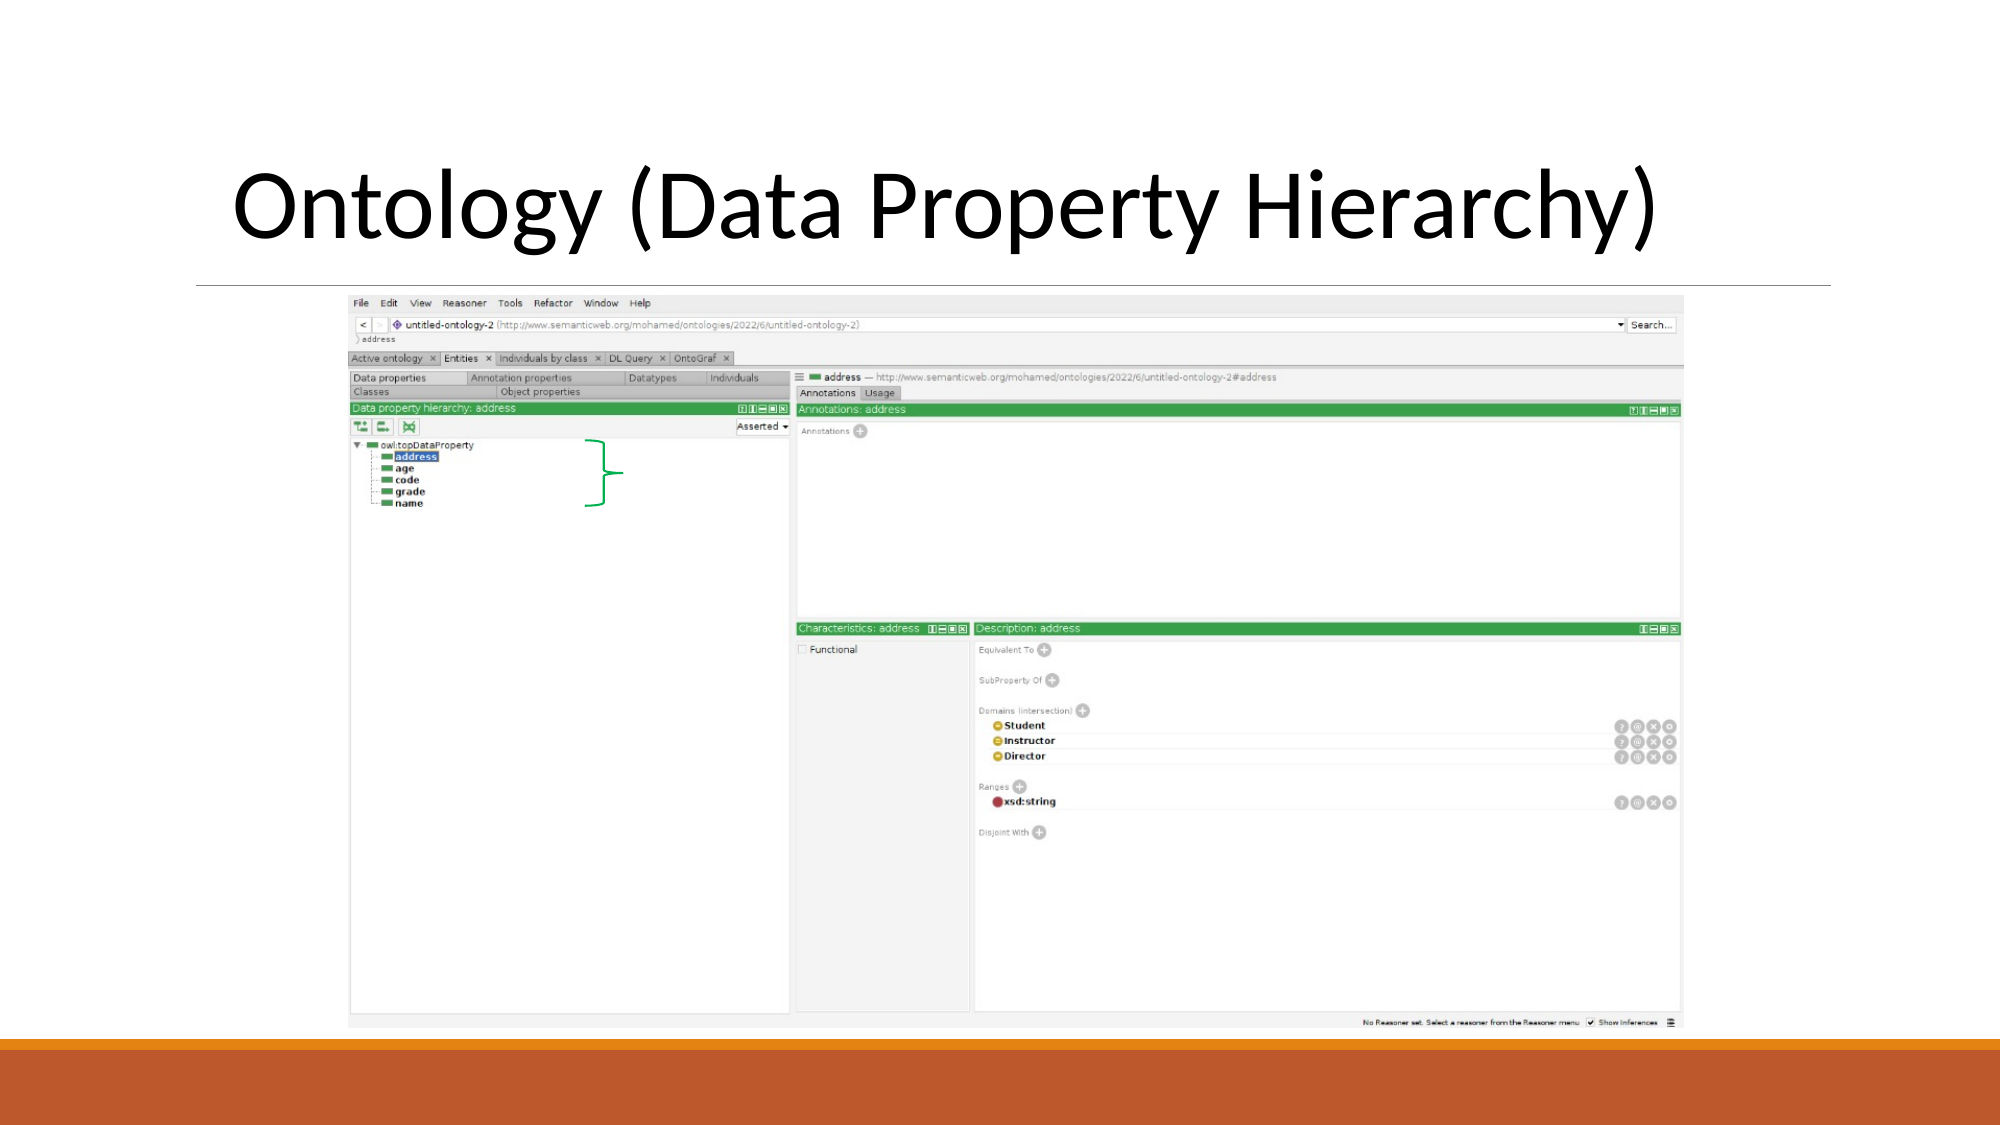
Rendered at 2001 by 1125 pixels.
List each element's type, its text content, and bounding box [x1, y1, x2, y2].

picture [347, 295, 1684, 1029]
text_box Ontology (Data Property Hierarchy) [217, 195, 1782, 267]
